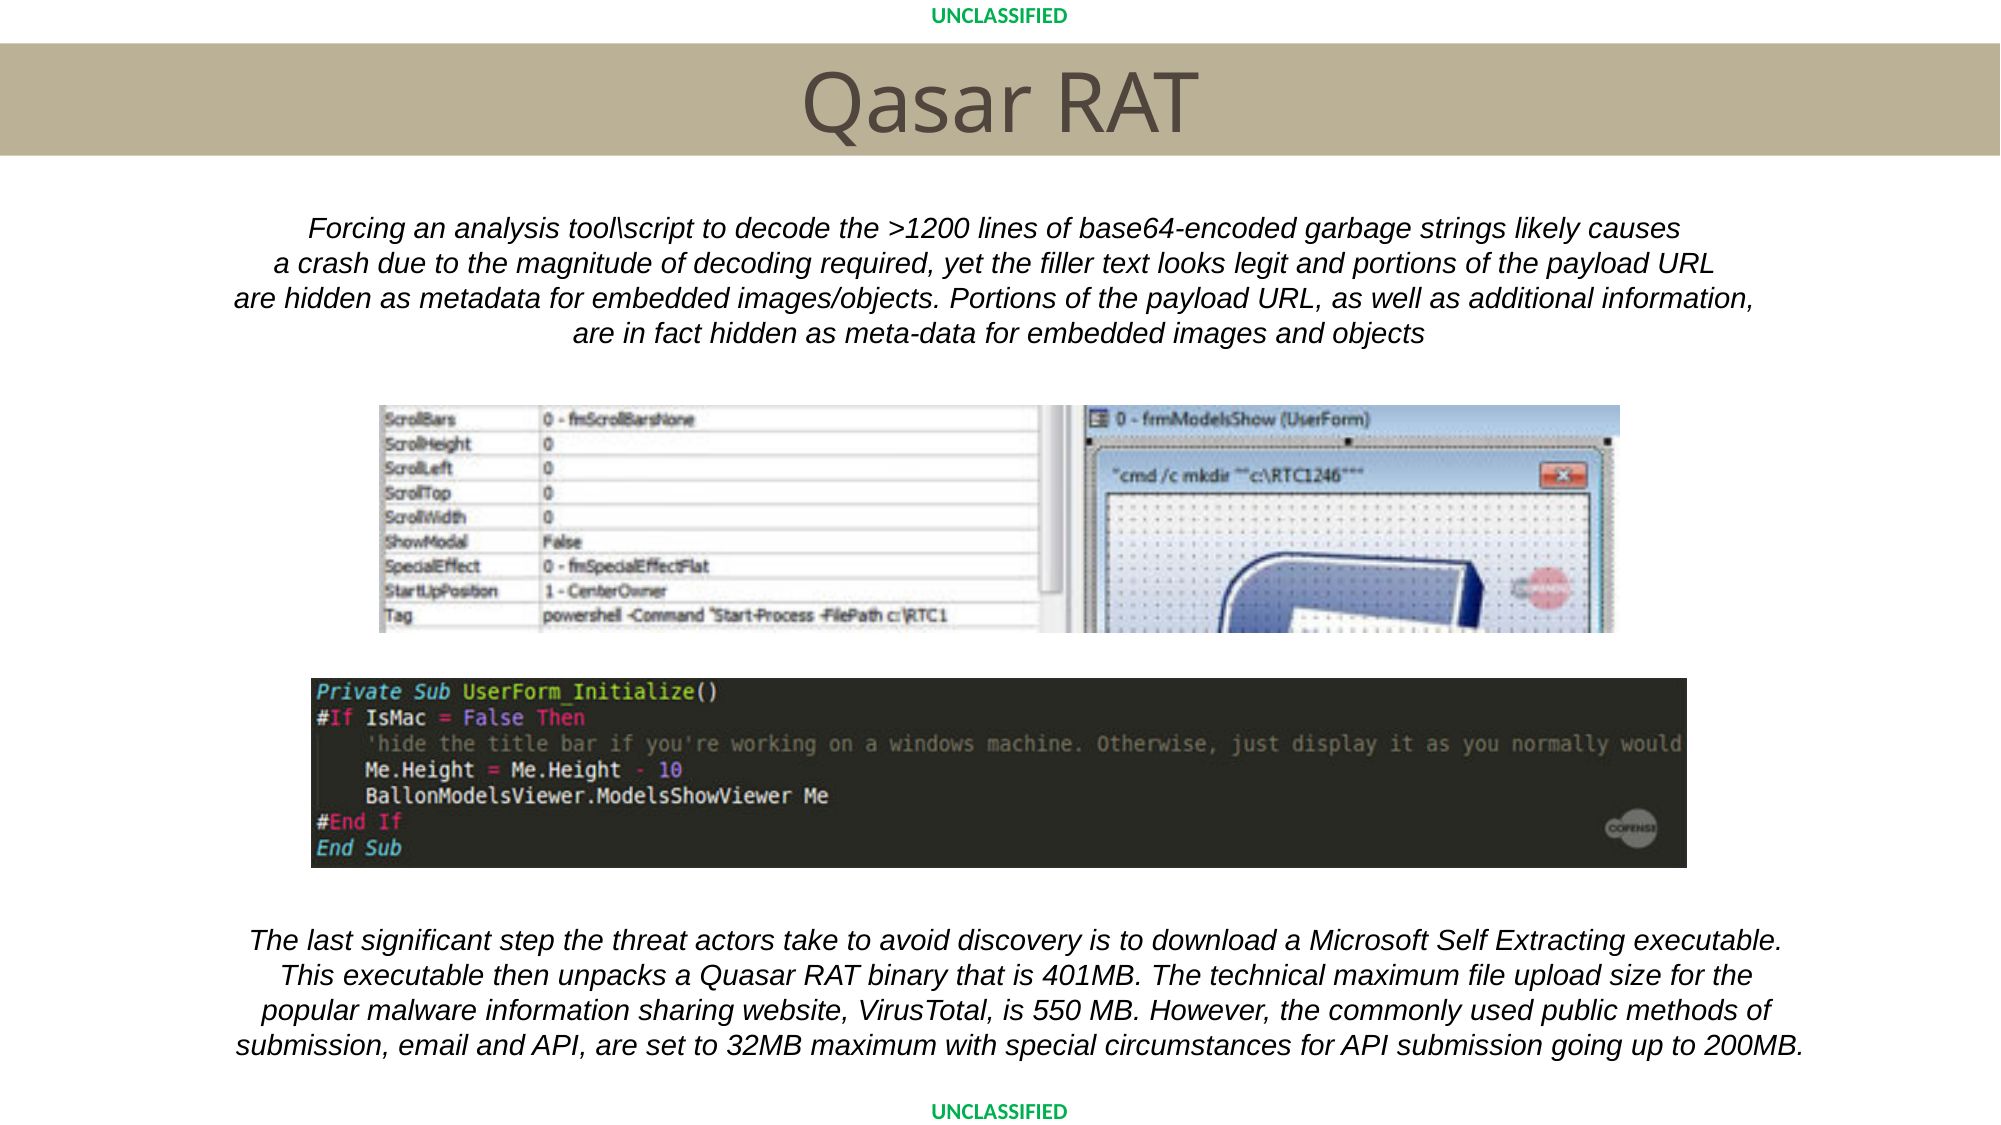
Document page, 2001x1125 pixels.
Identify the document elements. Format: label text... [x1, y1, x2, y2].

picture [379, 404, 1620, 633]
picture [311, 678, 1688, 869]
text_box Forcing an analysis tool\script to decode the >1200 lines of base64-encoded garbage strings likely causes a crash due to the magnitude of decoding required, yet the filler text looks legit and portions of the payload URL are hidden as metadata for embedded images/objects. Portions of the payload URL, as well as additional information, are in fact hidden as meta-data for embedded images and objects [219, 202, 1781, 357]
text_box Qasar RAT [0, 43, 2000, 156]
text_box The last significant step the threat actors take to avoid discovery is to download a Microsoft Self Extracting executable. This executable then unpacks a Quasar RAT binary that is 401MB. The technical maximum file upload size for the popular malware information sharing website, VirusTotal, is 550 MB. However, the commonly used public methods of submission, email and API, are set to 32MB maximum with special circumstances for API submission going up to 200MB. [220, 914, 1823, 1069]
